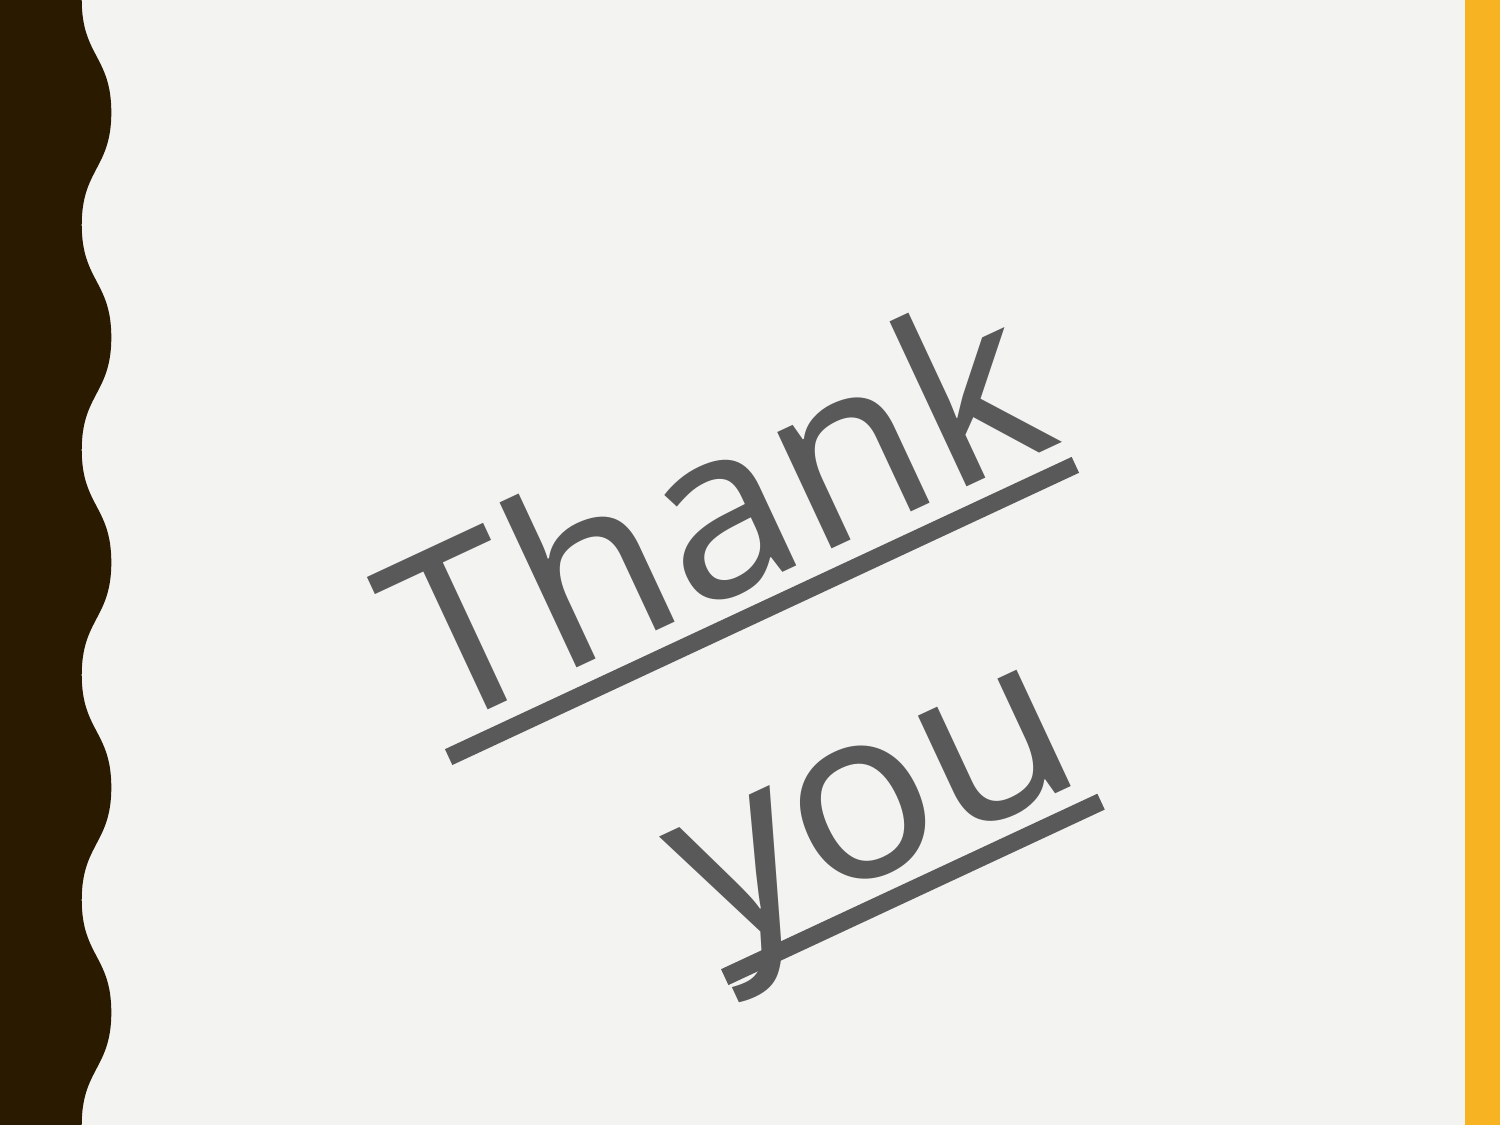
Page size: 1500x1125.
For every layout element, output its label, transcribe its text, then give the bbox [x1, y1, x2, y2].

list Thank you [154, 112, 1346, 1058]
